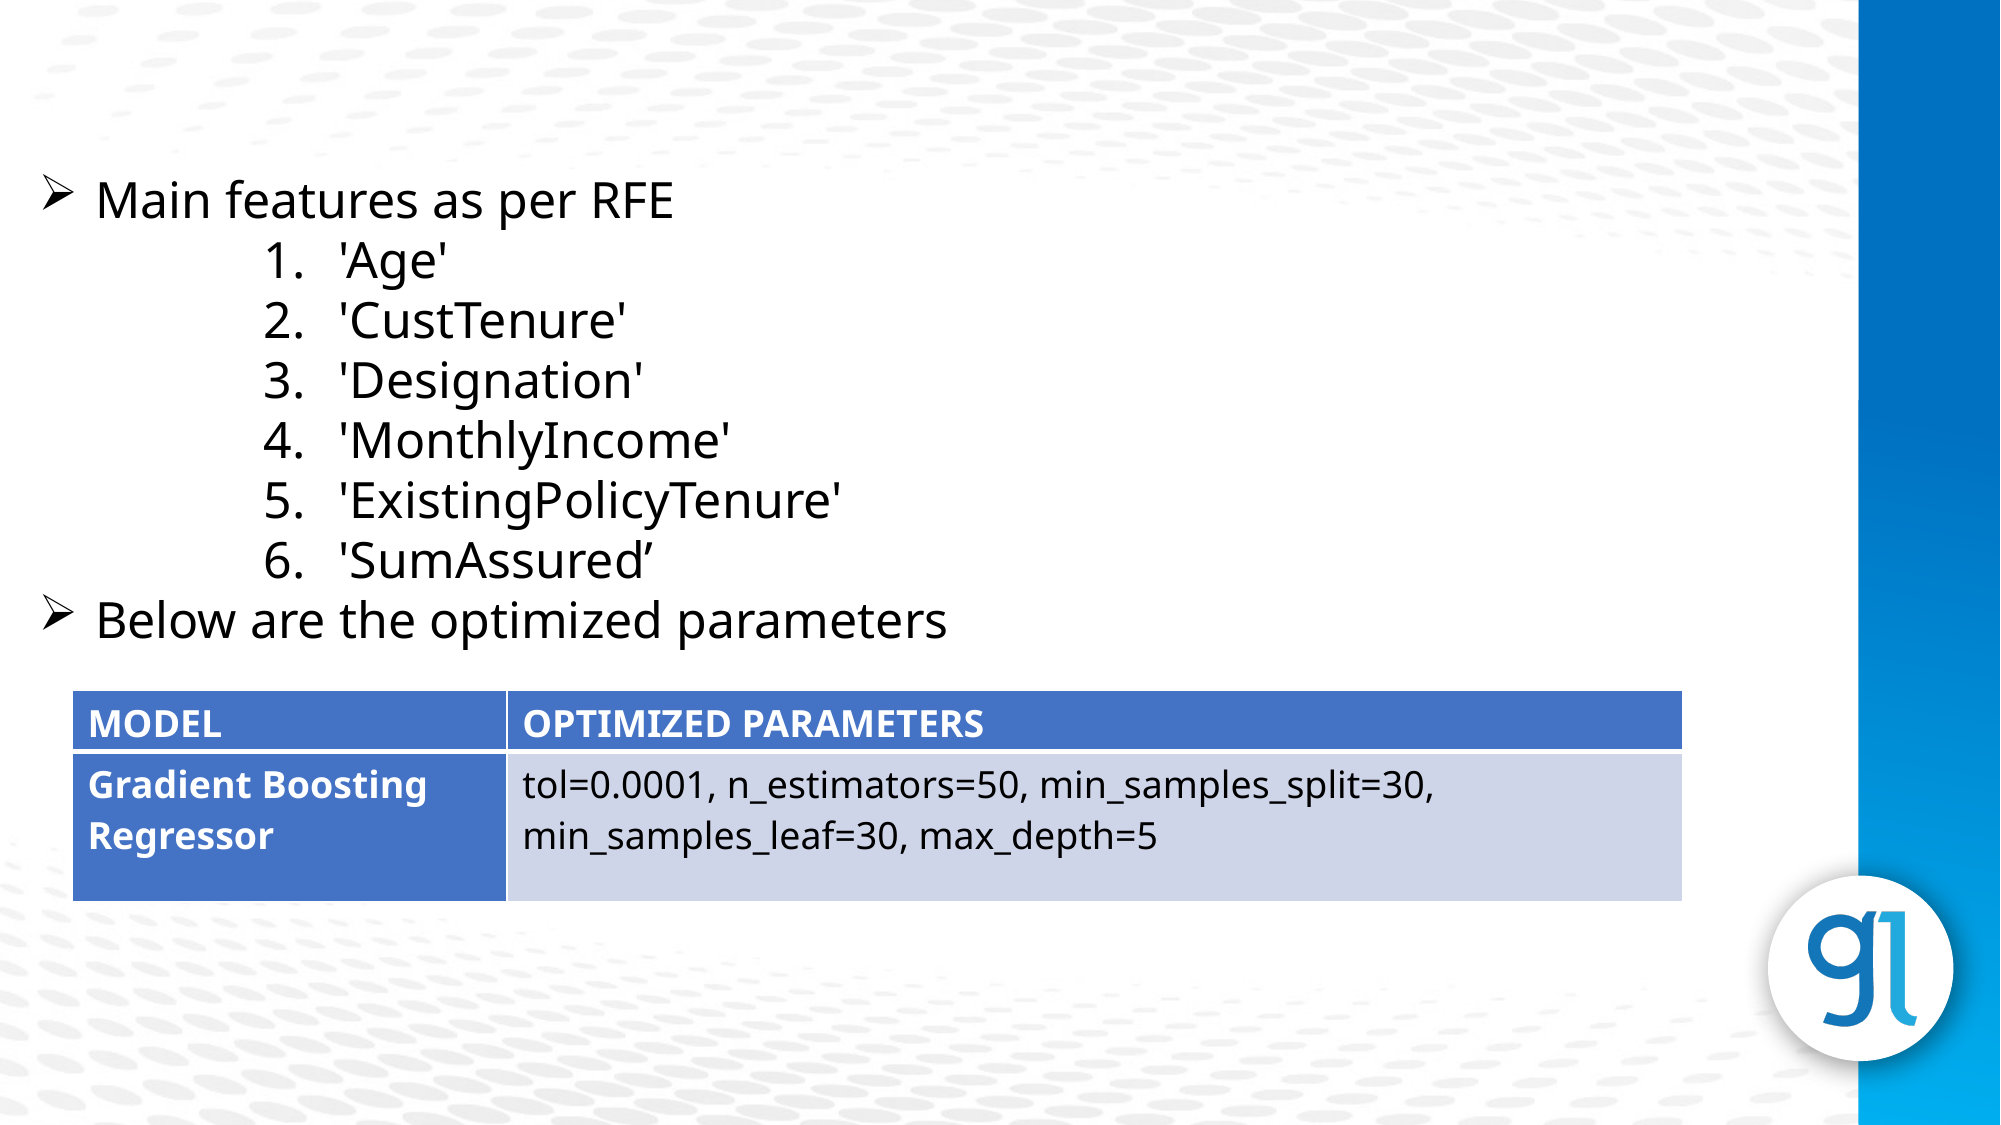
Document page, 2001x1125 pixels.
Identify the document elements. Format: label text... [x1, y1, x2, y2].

text_box Main features as per RFE 'Age' 'CustTenure' 'Designation' 'MonthlyIncome' 'ExistingPolicyTenure' 'SumAssured’ Below are the optimized parameters [23, 160, 1833, 836]
table_header OPTIMIZED PARAMETERS [508, 691, 1682, 749]
picture [0, 0, 2000, 1125]
picture [1798, 905, 1924, 1031]
table_cell Gradient Boosting Regressor [73, 754, 506, 901]
table_cell tol=0.0001, n_estimators=50, min_samples_split=30, min_samples_leaf=30, max_depth=5 [508, 754, 1682, 901]
table_header MODEL [73, 691, 506, 749]
